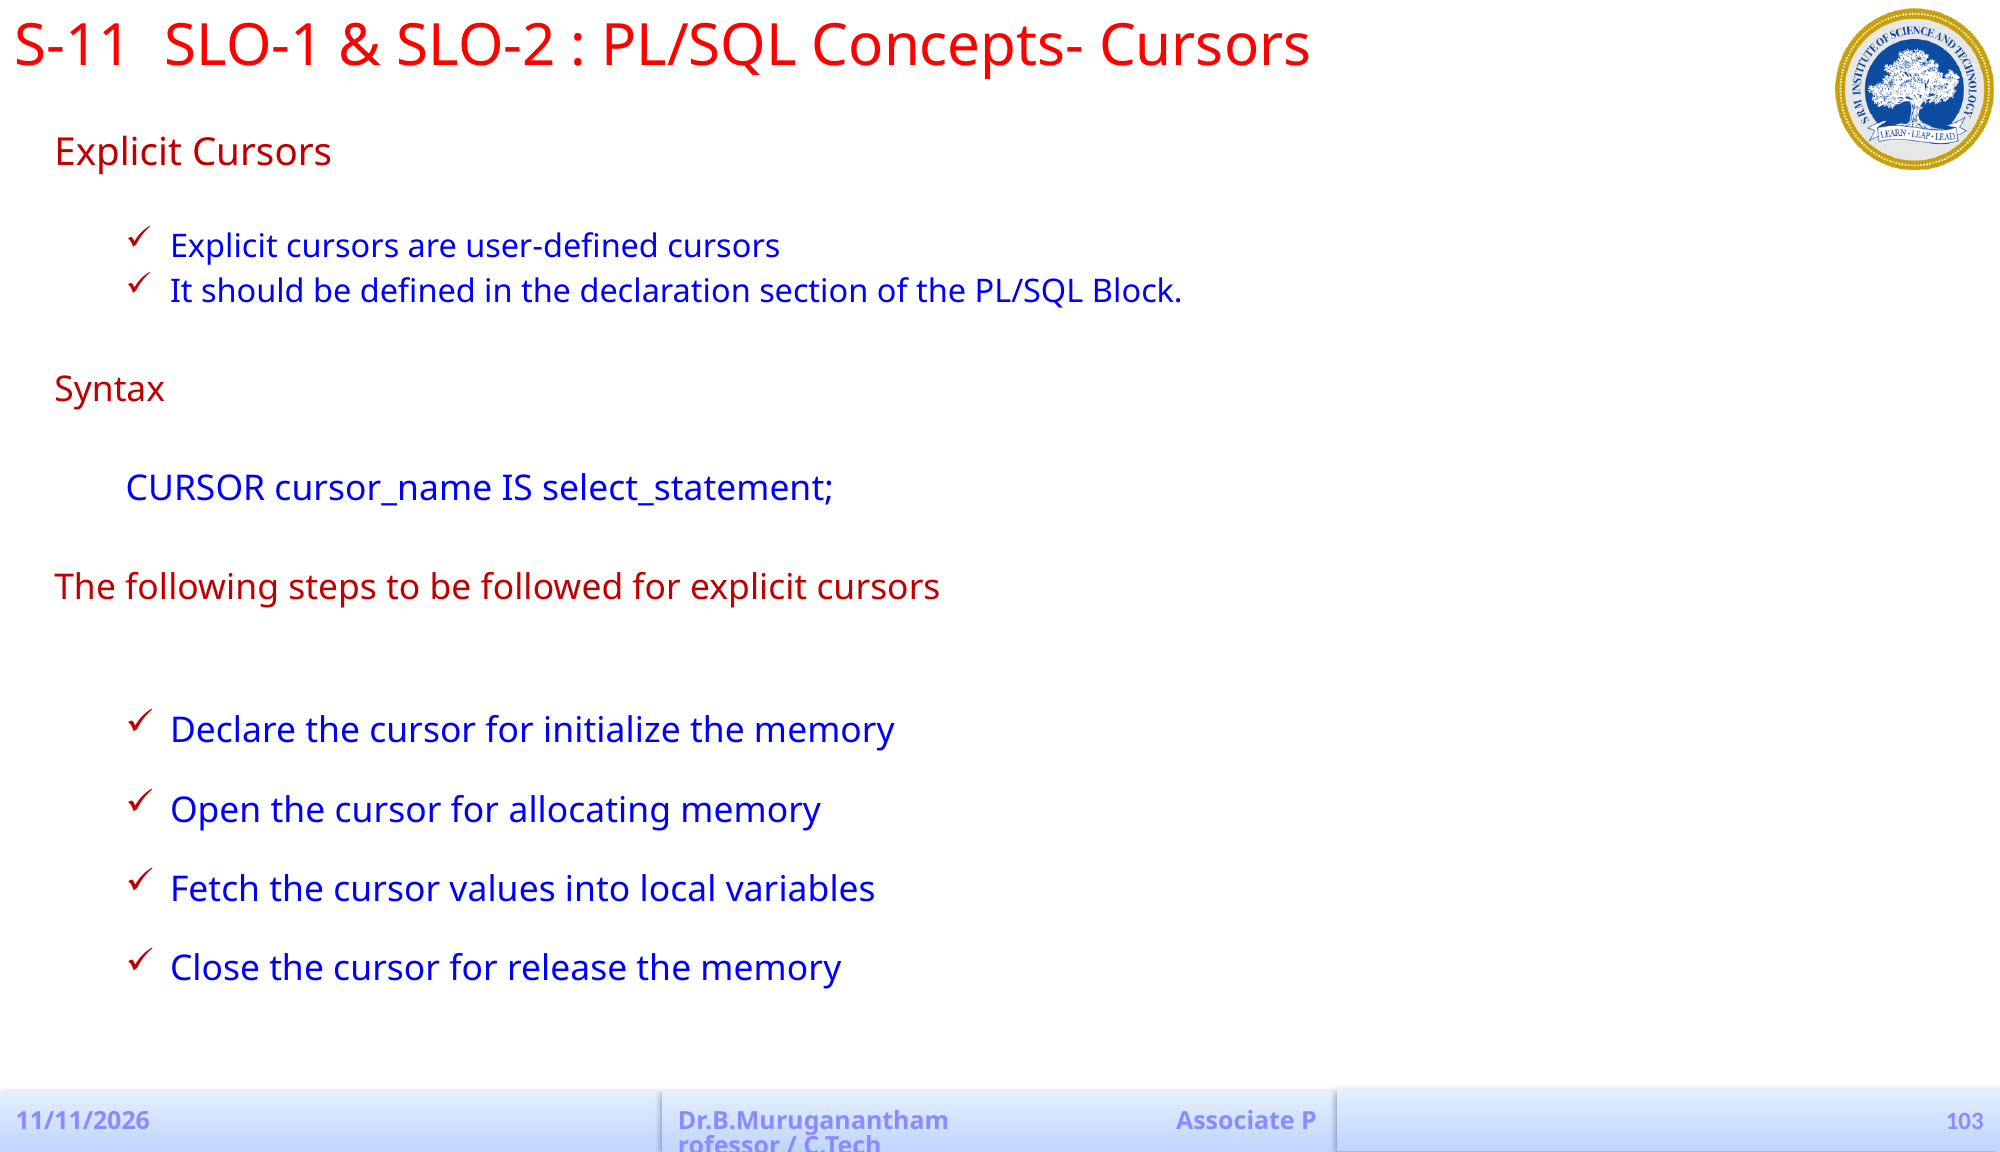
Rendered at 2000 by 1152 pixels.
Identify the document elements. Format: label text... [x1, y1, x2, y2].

text_box S-11 SLO-1 & SLO-2 : PL/SQL Concepts- Cursors [0, 0, 1867, 85]
list Explicit Cursors Explicit cursors are user-defined cursors It should be defined in the declaration section of the PL/SQL Block. Syntax CURSOR cursor_name IS select_statement; The following steps to be followed for explicit cursors Declare the cursor for initialize the memory Open the cursor for allocating memory Fetch the cursor values into local variables Close the cursor for release the memory [38, 118, 1863, 1004]
picture [1835, 8, 1994, 170]
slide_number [0, 1091, 662, 1152]
footer Dr.B.Muruganantham Associate Professor / C.Tech [662, 1091, 1338, 1152]
slide_number 103 [1337, 1088, 2000, 1151]
